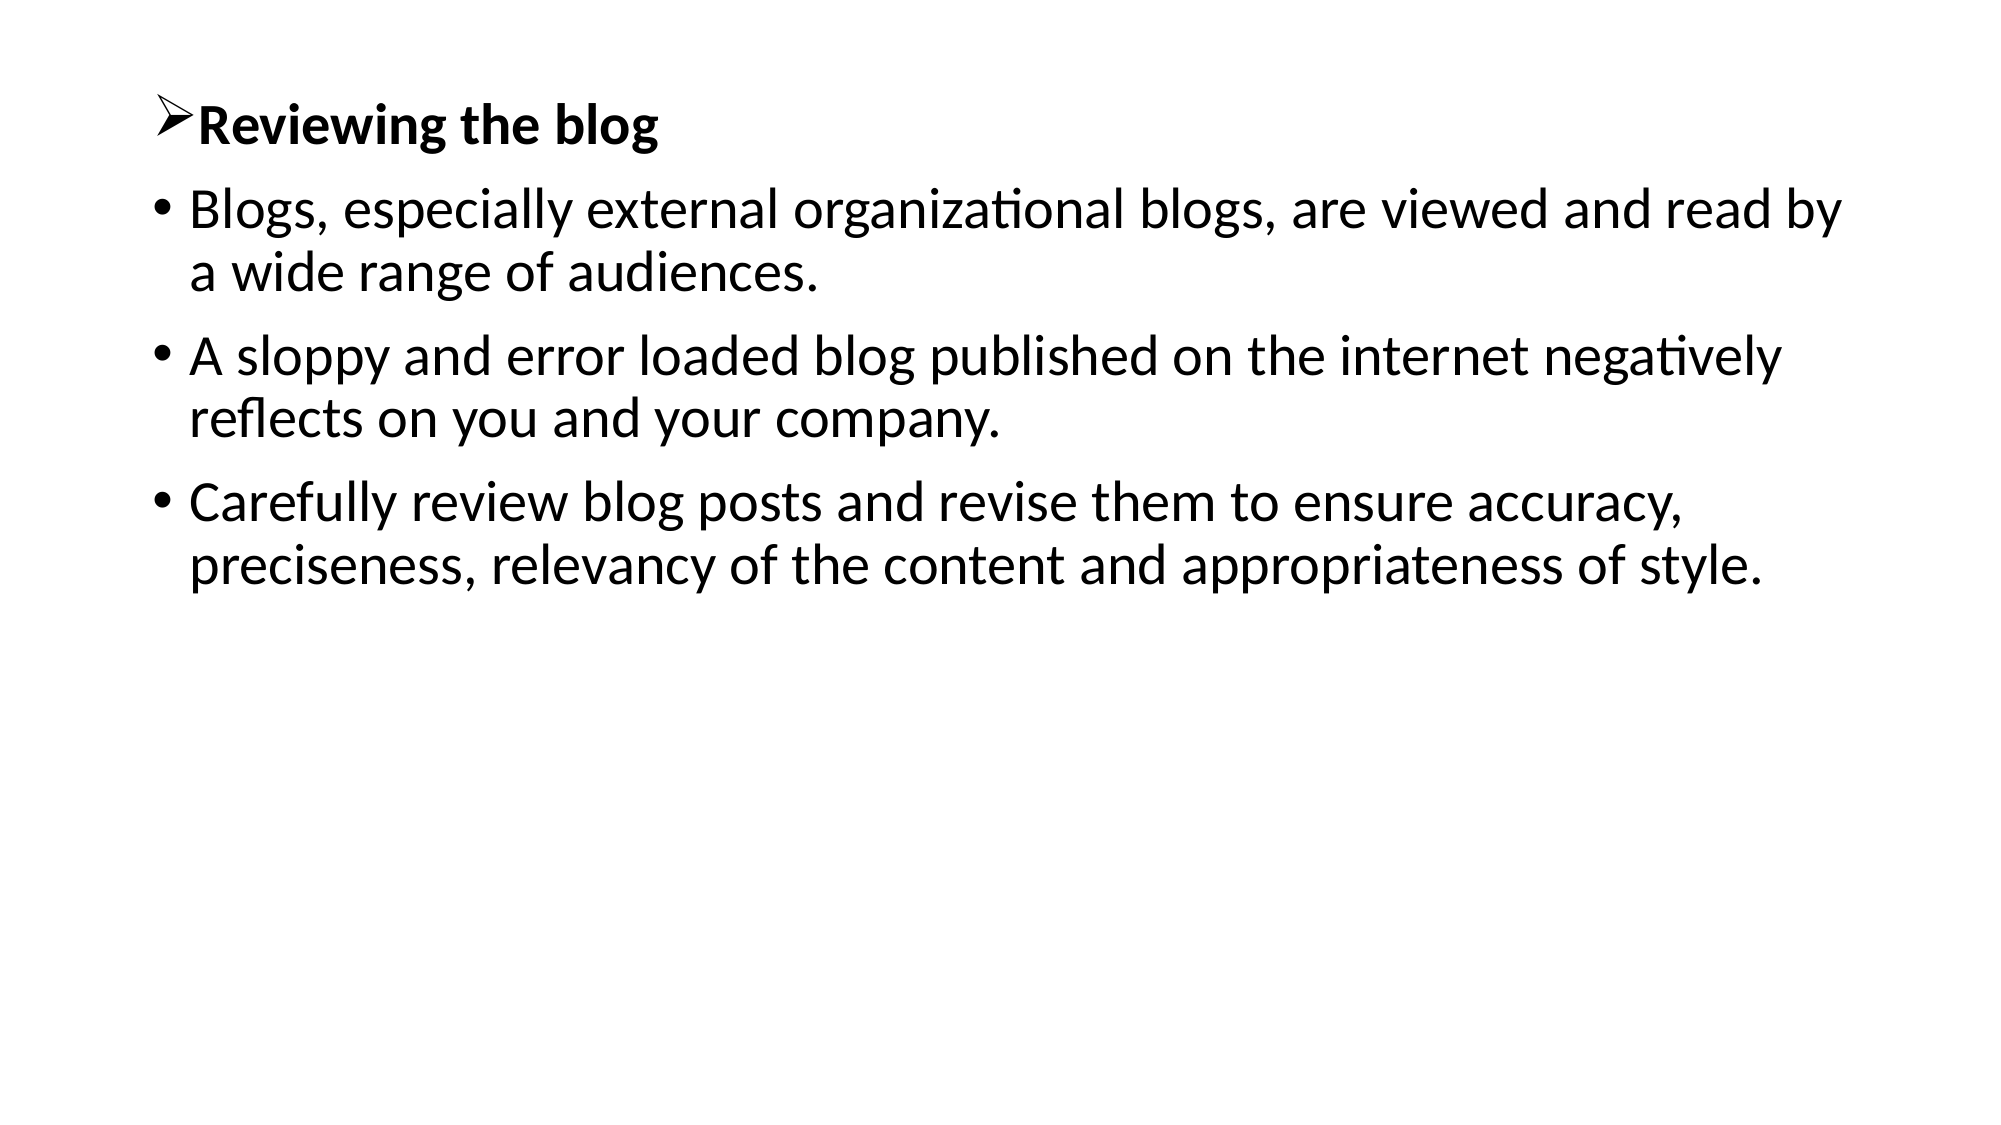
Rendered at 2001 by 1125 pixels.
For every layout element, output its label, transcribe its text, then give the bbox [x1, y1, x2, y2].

list Reviewing the blog Blogs, especially external organizational blogs, are viewed and read by a wide range of audiences. A sloppy and error loaded blog published on the internet negatively reflects on you and your company. Carefully review blog posts and revise them to ensure accuracy, preciseness, relevancy of the content and appropriateness of style. [137, 86, 1863, 1014]
